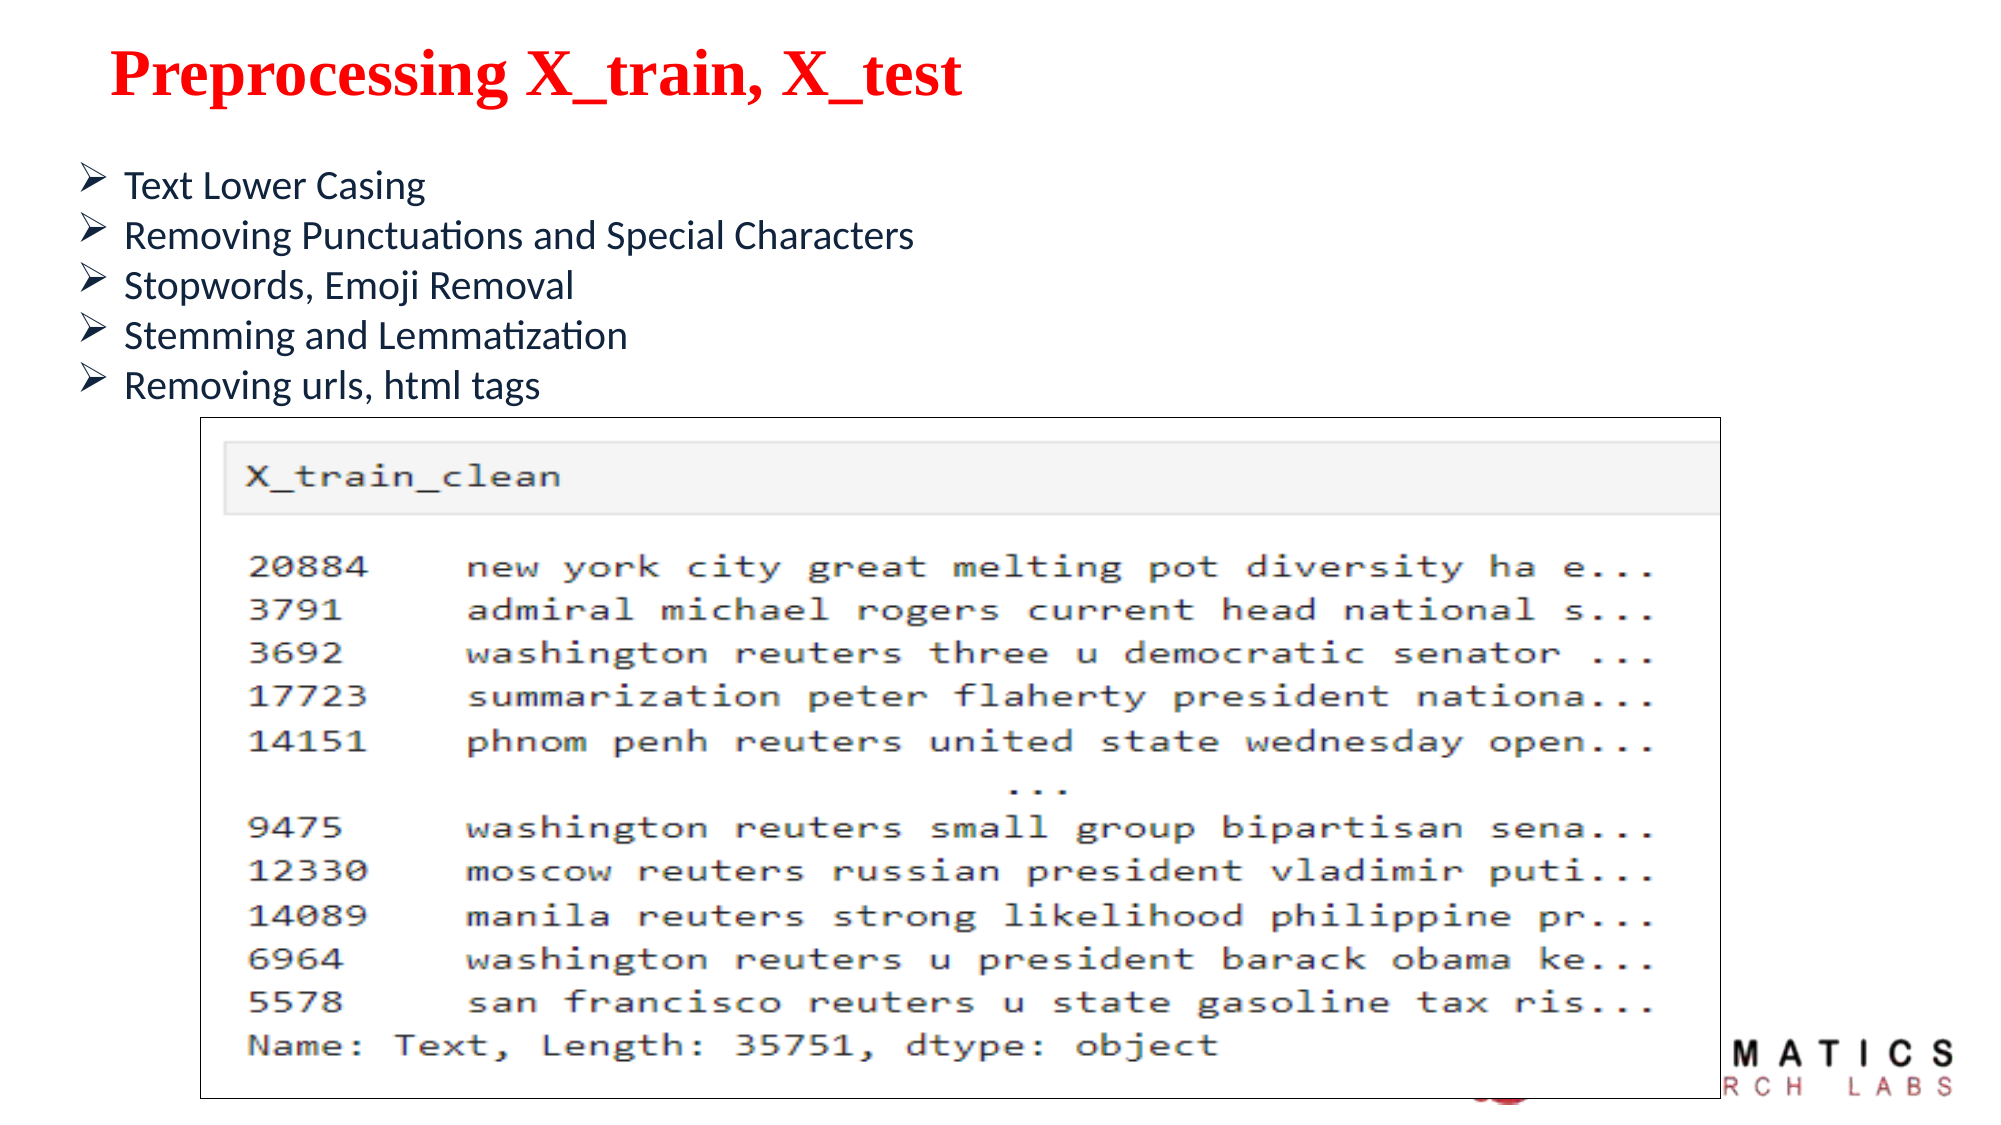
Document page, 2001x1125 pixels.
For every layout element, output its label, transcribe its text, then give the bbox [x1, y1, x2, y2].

picture [199, 417, 1955, 1105]
text_box Text Lower Casing Removing Punctuations and Special Characters Stopwords, Emoji Removal Stemming and Lemmatization Removing urls, html tags [62, 149, 1863, 415]
title Preprocessing X_train, X_test [110, 28, 1138, 149]
